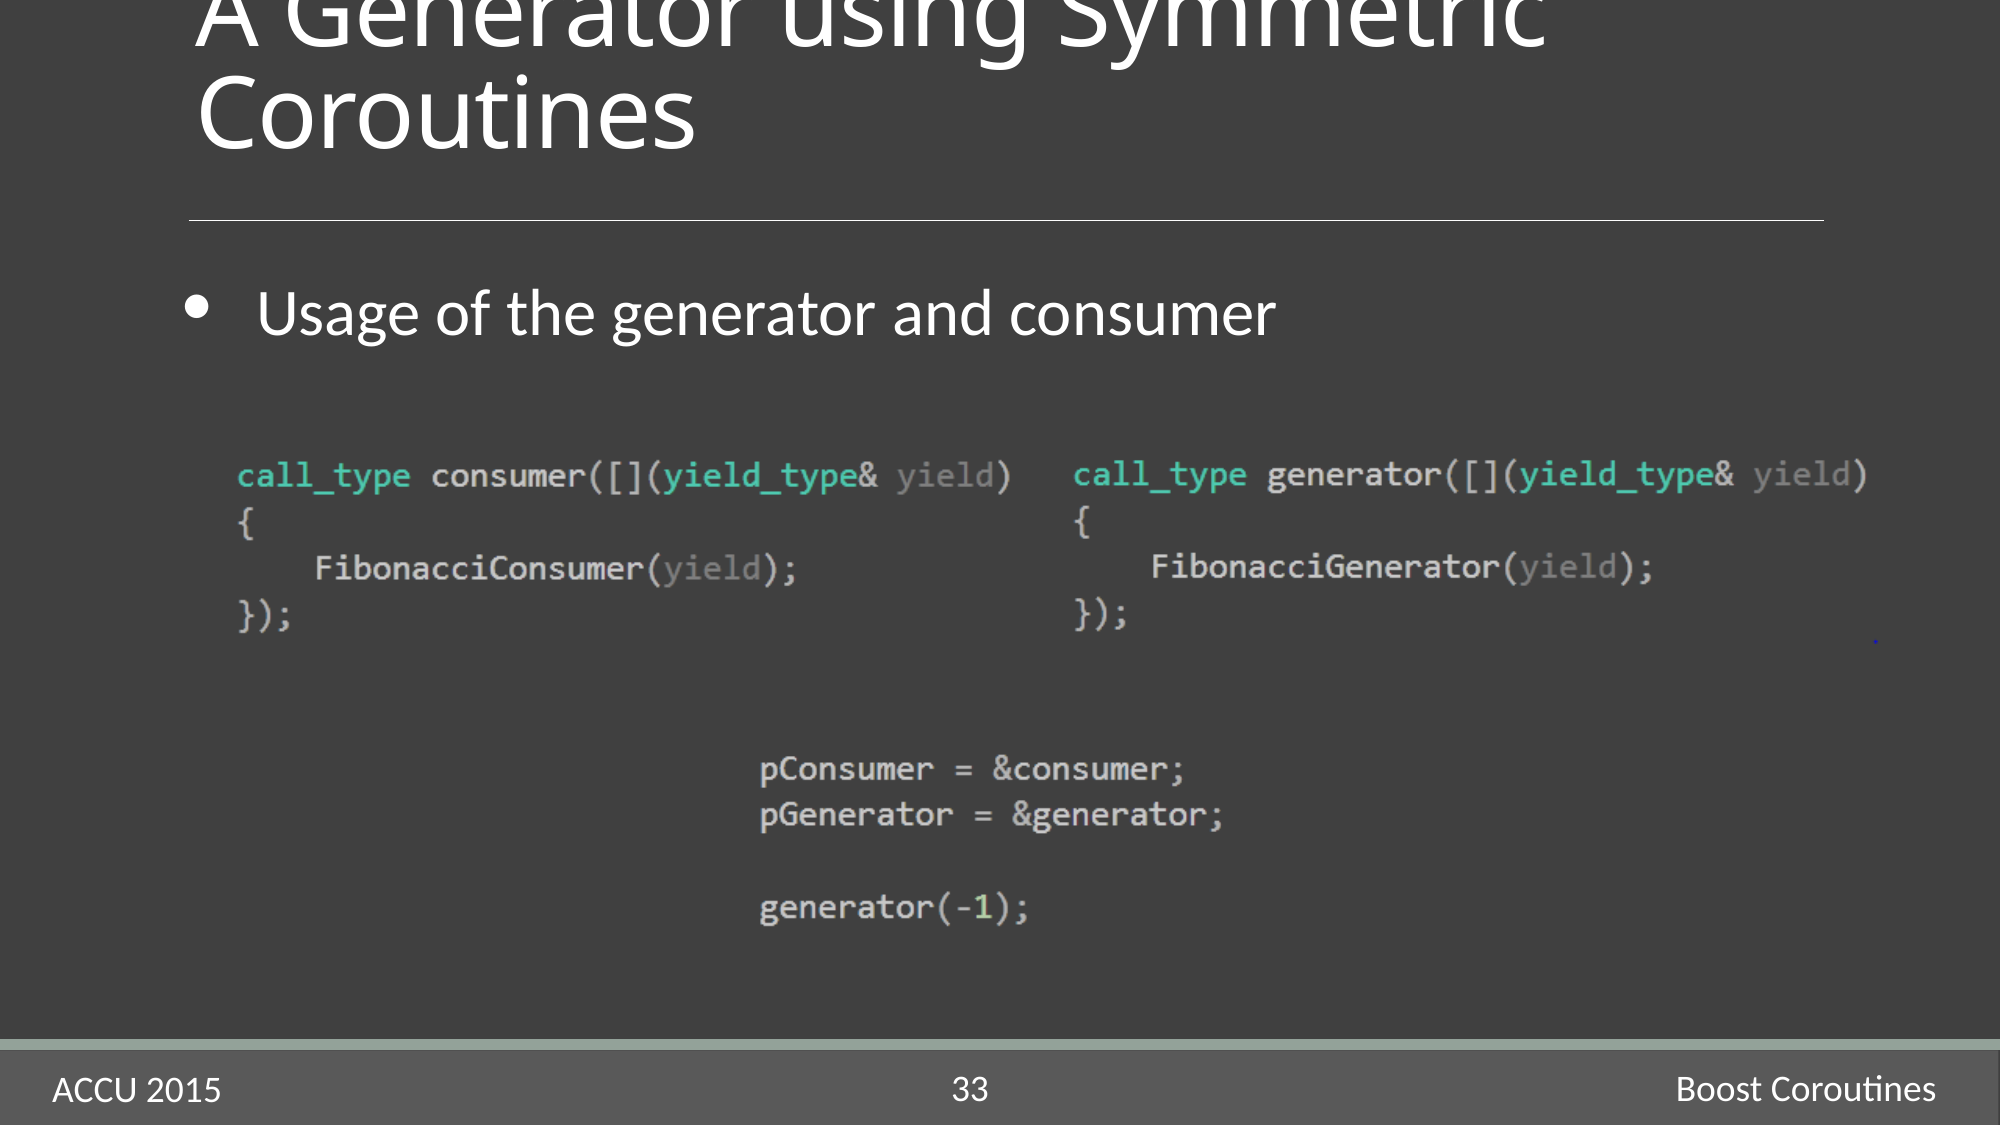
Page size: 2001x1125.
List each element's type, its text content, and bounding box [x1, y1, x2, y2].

picture [232, 454, 1031, 650]
picture [1066, 447, 1879, 644]
title A Generator using Symmetric Coroutines [180, 33, 1830, 177]
picture [744, 732, 1243, 931]
text_box Boost Coroutines [1216, 1056, 1952, 1117]
list Usage of the generator and consumer [180, 261, 1915, 1001]
